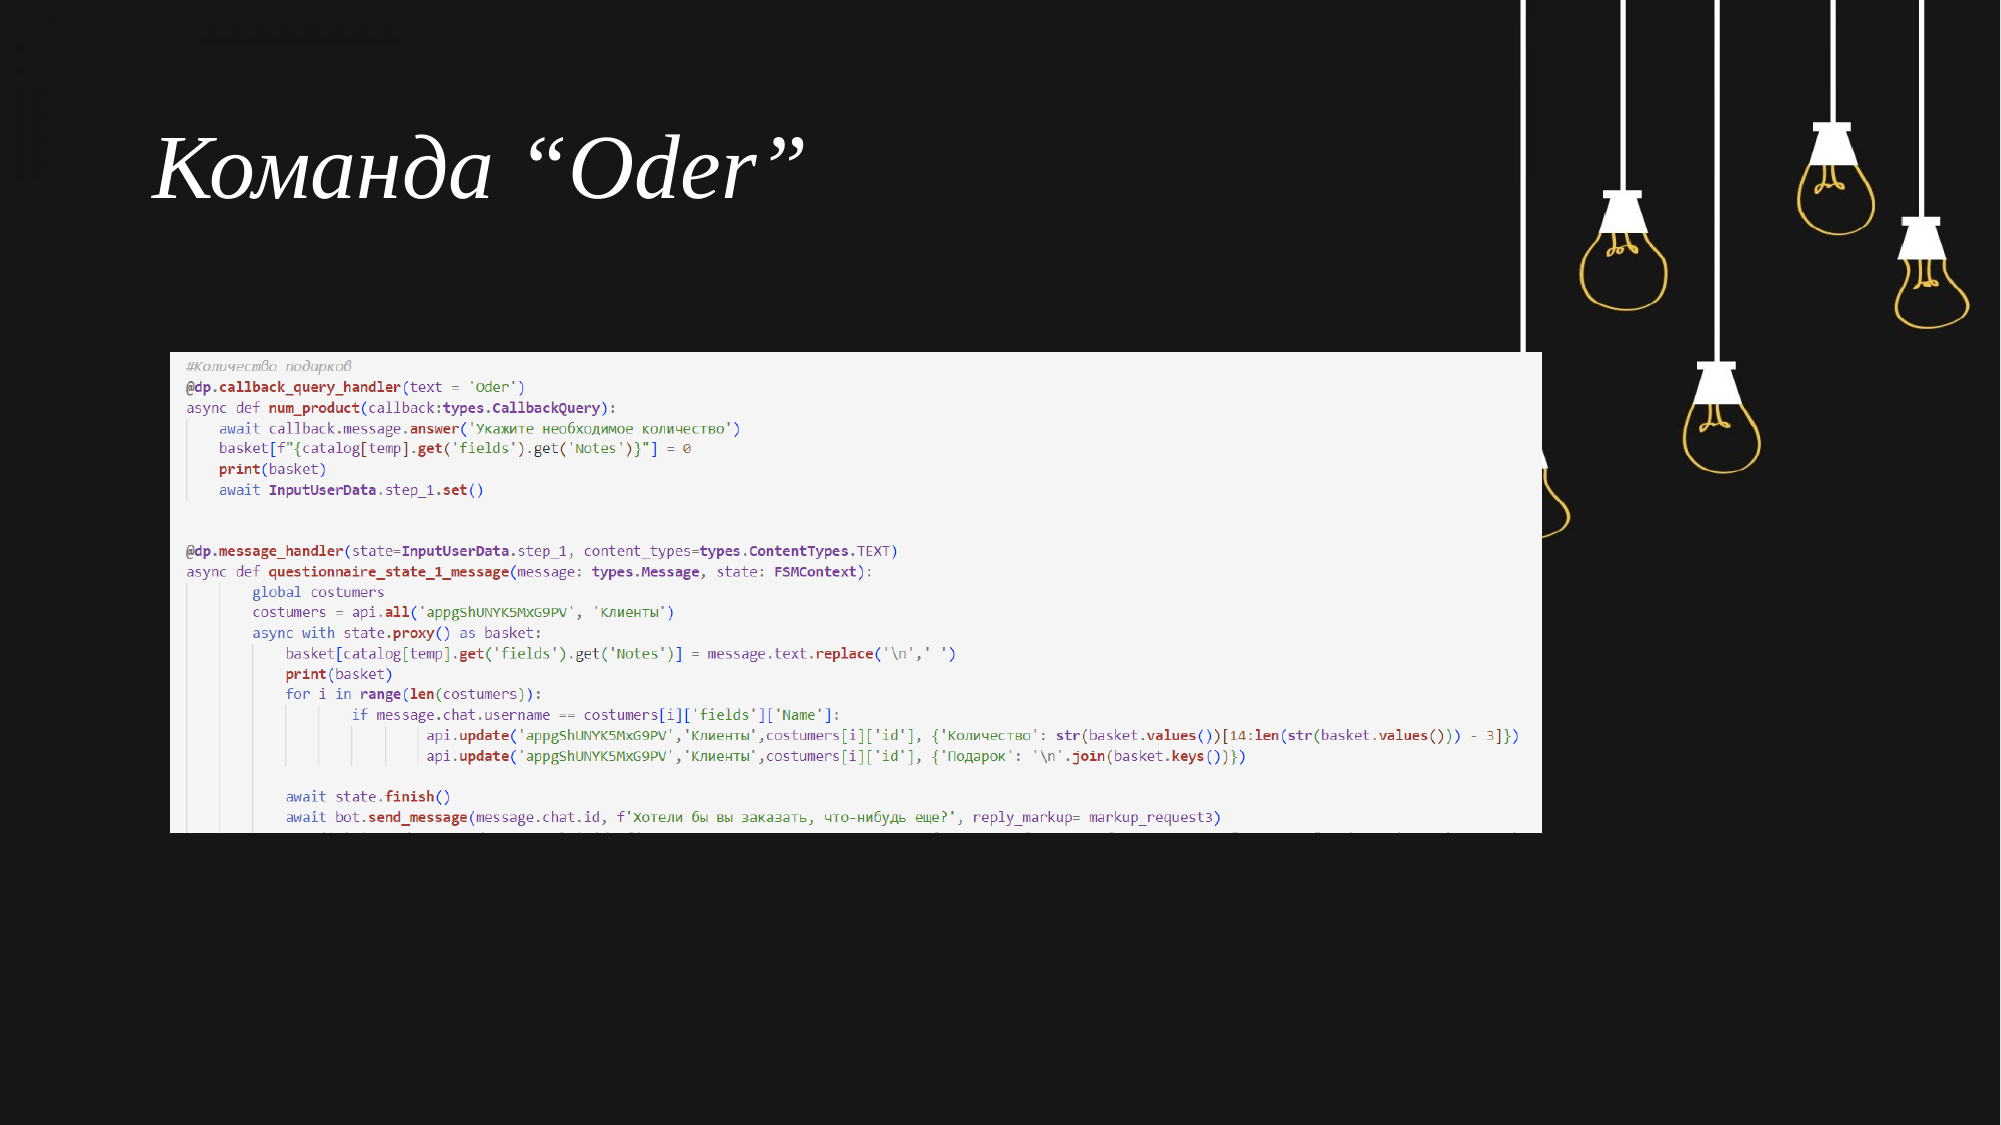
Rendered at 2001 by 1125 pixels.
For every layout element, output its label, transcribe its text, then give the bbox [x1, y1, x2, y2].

picture [0, 0, 2001, 1125]
title Команда “Oder” [137, 59, 1863, 278]
